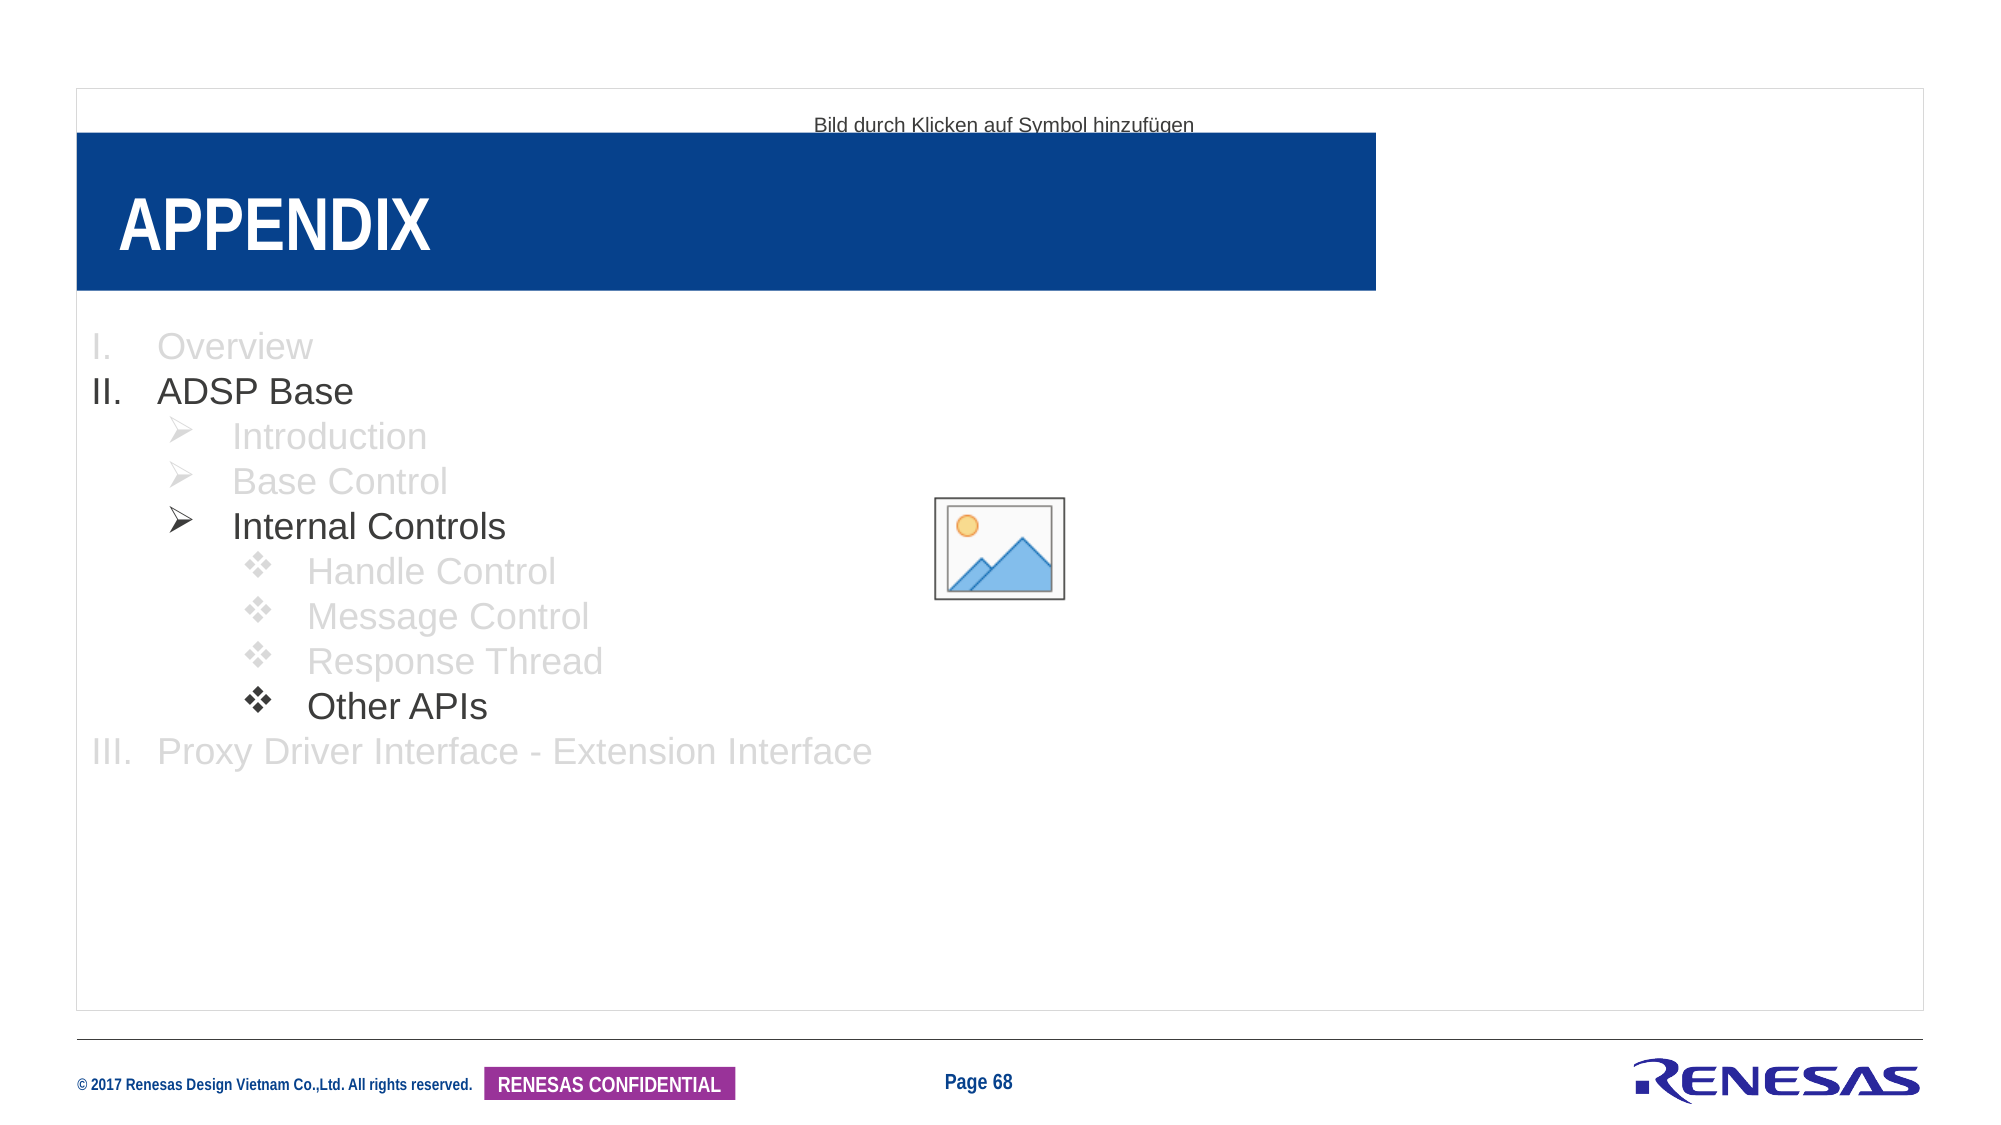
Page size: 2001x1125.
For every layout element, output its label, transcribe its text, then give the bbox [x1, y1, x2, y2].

picture [76, 88, 1923, 1010]
picture [1631, 1056, 1923, 1106]
slide_number Page 68 [944, 1067, 1056, 1095]
